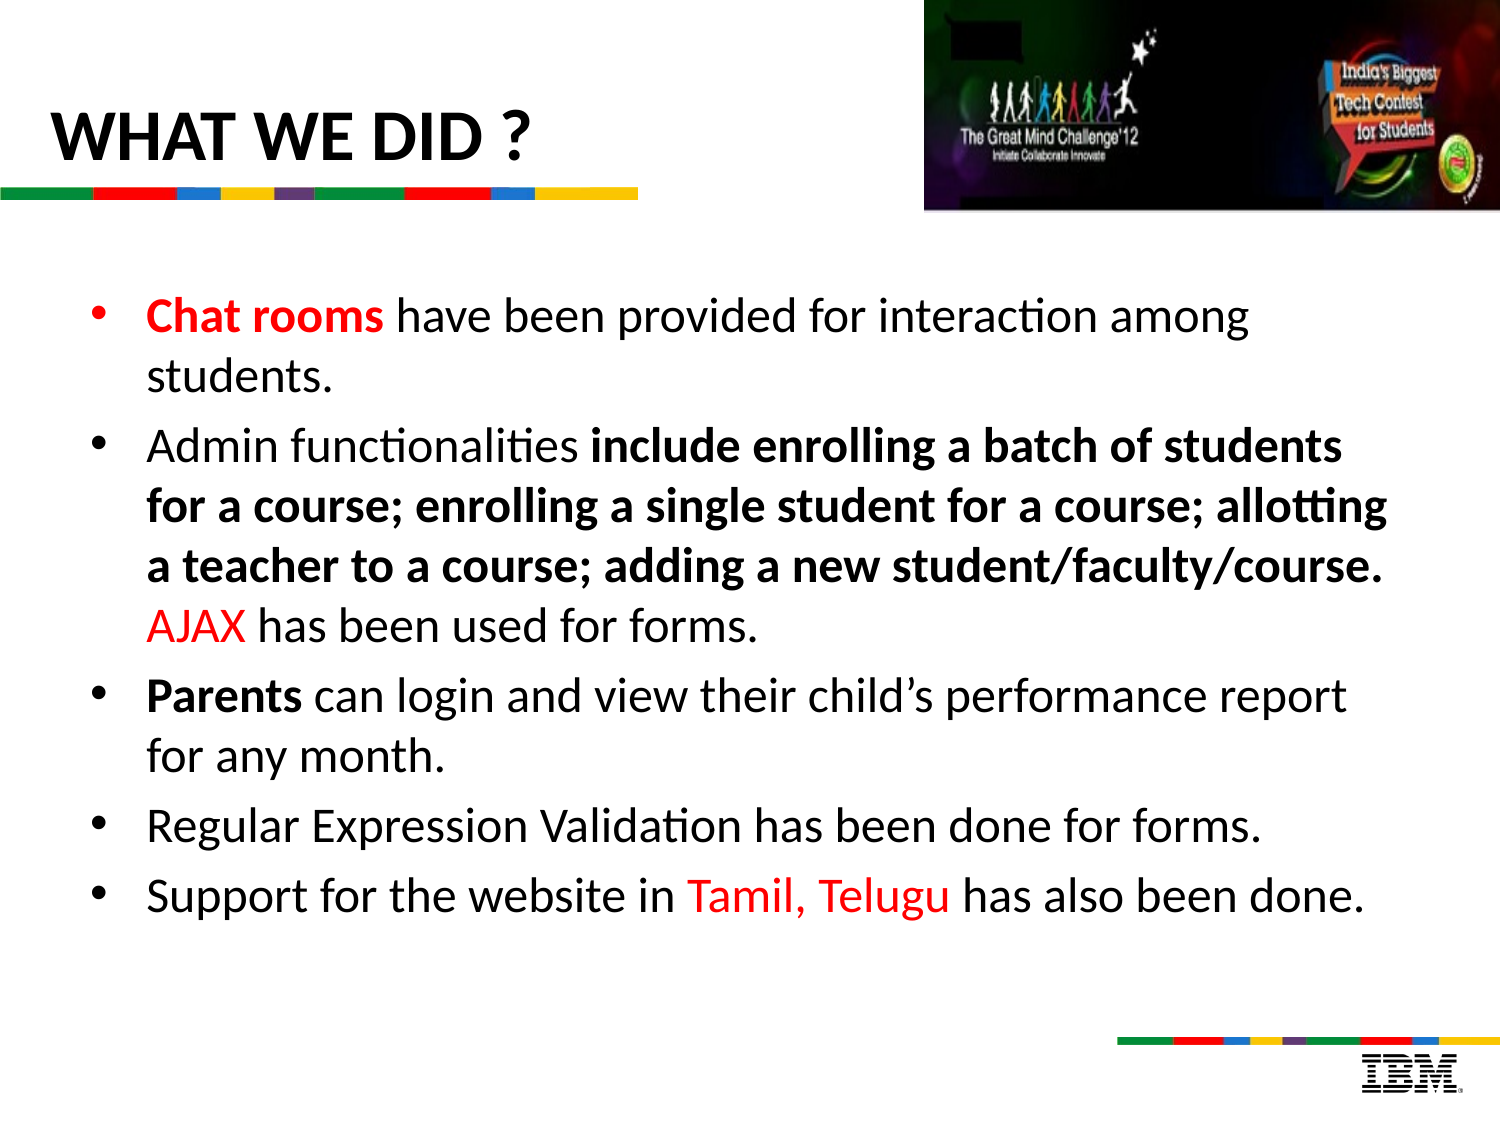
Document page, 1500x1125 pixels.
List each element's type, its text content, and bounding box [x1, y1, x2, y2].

picture [1117, 1037, 1500, 1045]
picture [1362, 1054, 1463, 1093]
title WHAT WE DID ? [49, 37, 838, 176]
picture [0, 187, 638, 200]
list Chat rooms have been provided for interaction among students. Admin functionalities include enrolling a batch of students for a course; enrolling a single student for a course; allotting a teacher to a course; adding a new student/faculty/course. AJAX has been used for forms. Parents can login and view their child’s performance report for any month. Regular Expression Validation has been done for forms. Support for the website in Tamil, Telugu has also been done. [74, 274, 1426, 938]
picture [924, 0, 1500, 213]
